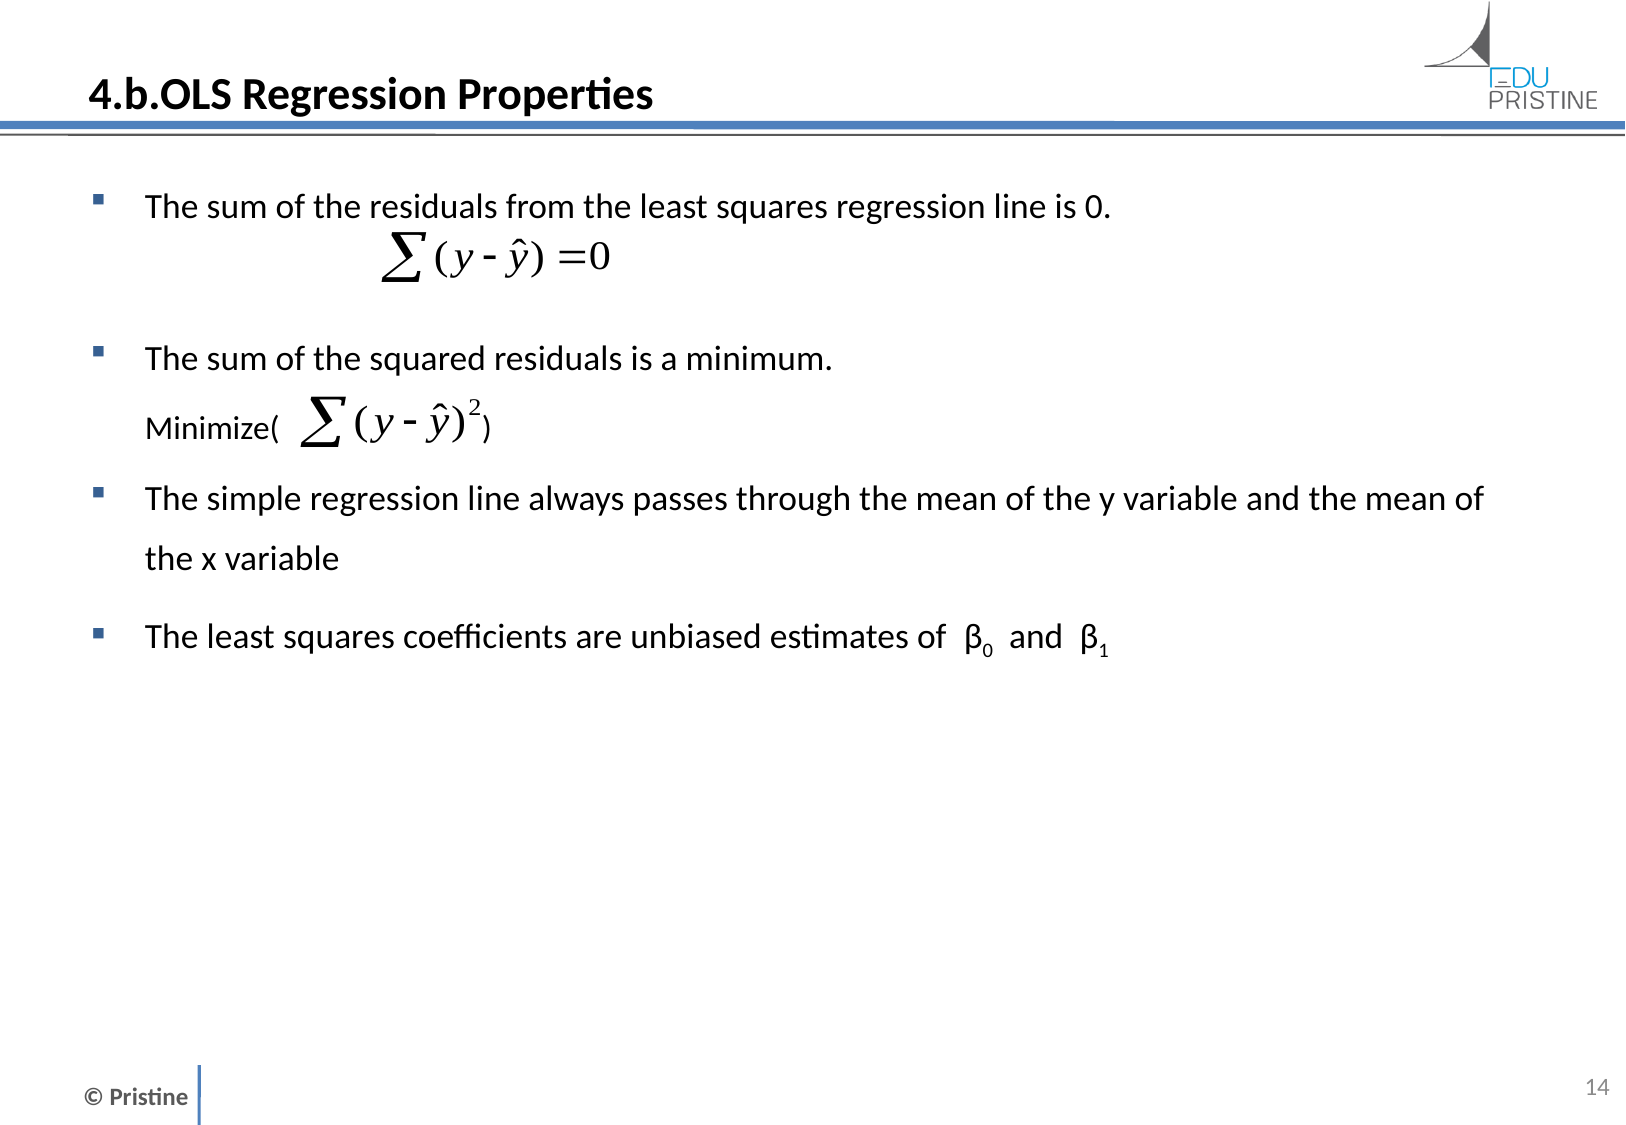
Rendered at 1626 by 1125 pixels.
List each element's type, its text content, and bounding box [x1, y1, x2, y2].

title 4.b.OLS Regression Properties [81, 10, 1314, 126]
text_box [293, 389, 489, 459]
list The sum of the residuals from the least squares regression line is 0. The sum of the squared residuals is a minimum. Minimize( ) The simple regression line always passes through the mean of the y variable and the mean of the x variable The least squares coefficients are unbiased estimates of β0 and β1 [81, 157, 1544, 1007]
slide_number 13 [1543, 1065, 1625, 1125]
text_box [374, 224, 619, 293]
picture [1424, 1, 1597, 109]
